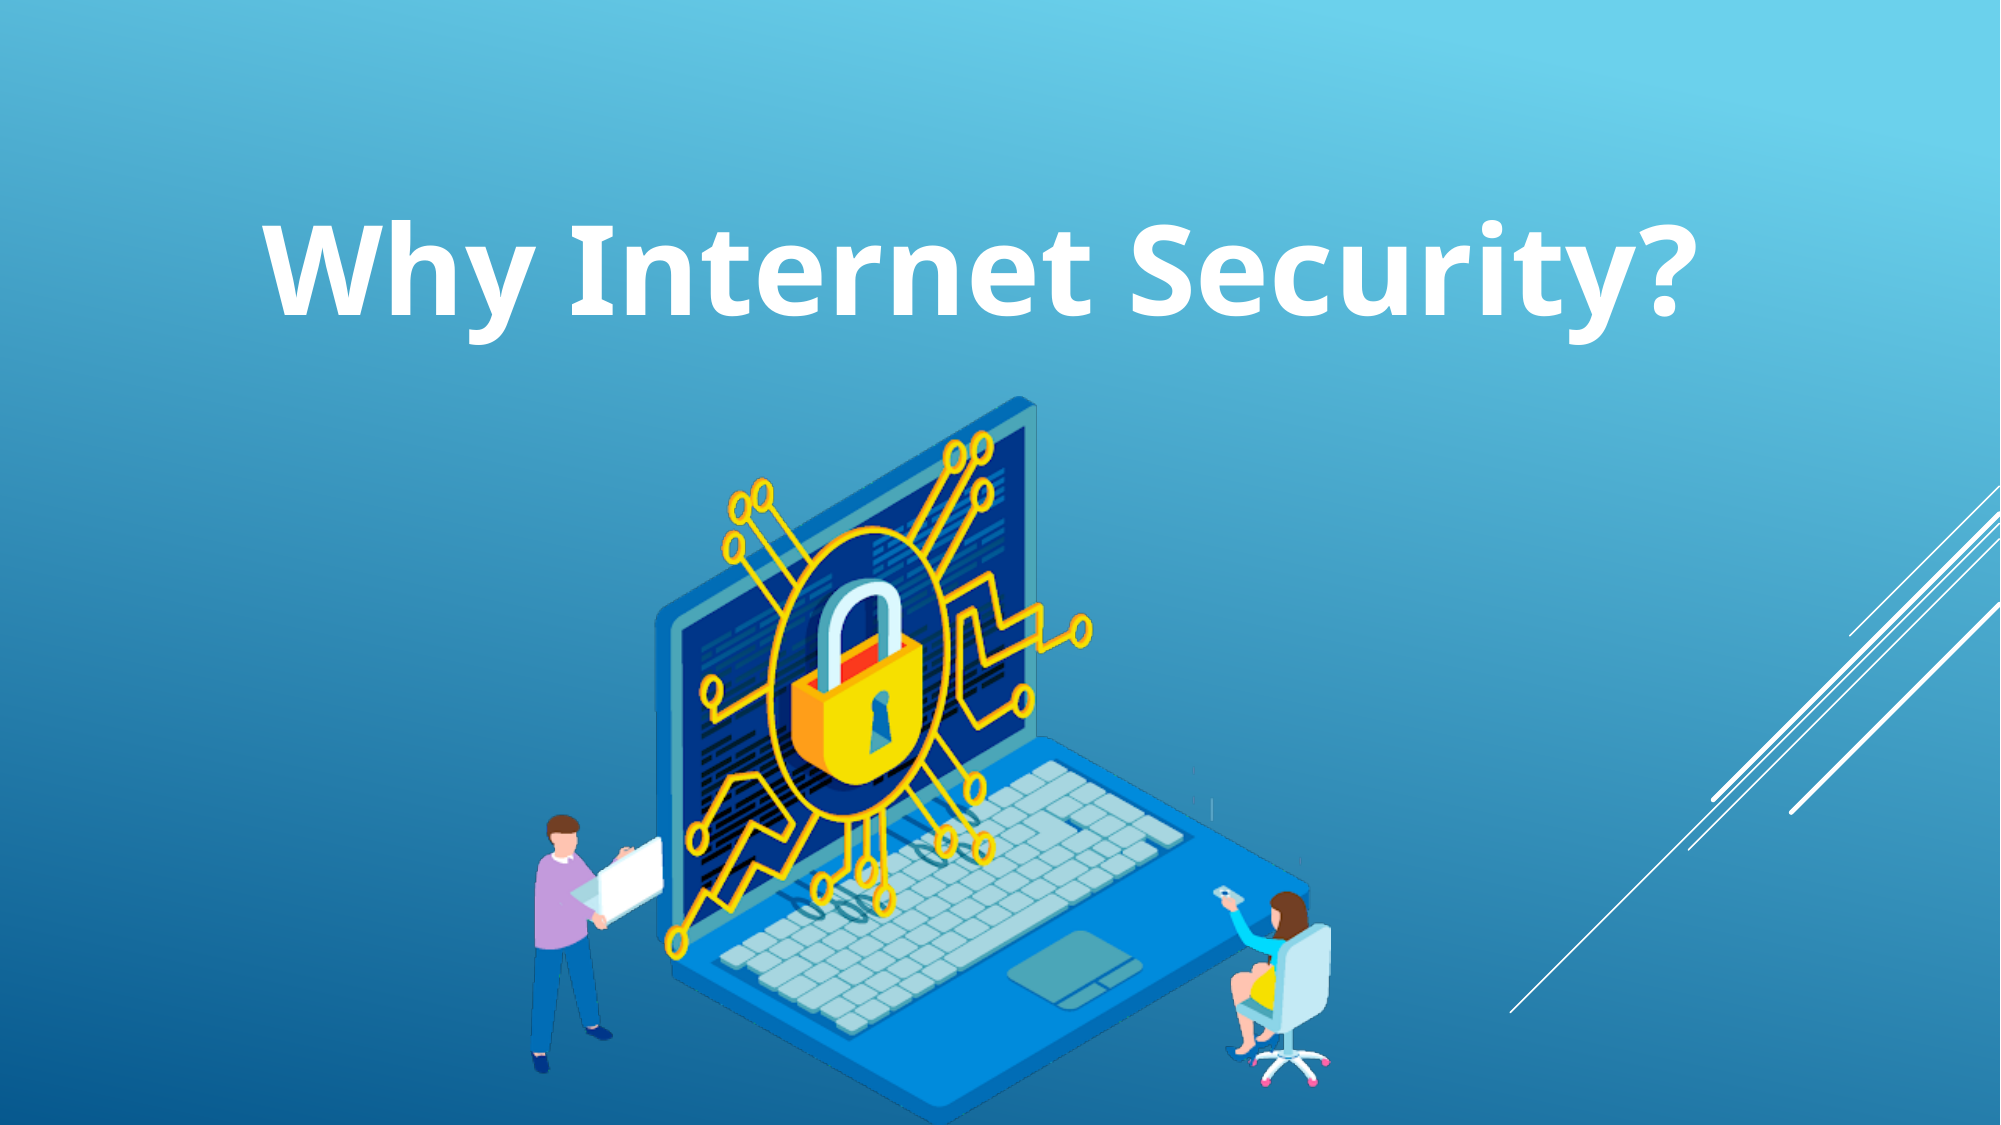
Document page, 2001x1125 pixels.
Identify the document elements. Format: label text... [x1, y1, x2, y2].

text_box Why Internet Security? [247, 182, 1715, 348]
picture [529, 396, 1331, 1125]
